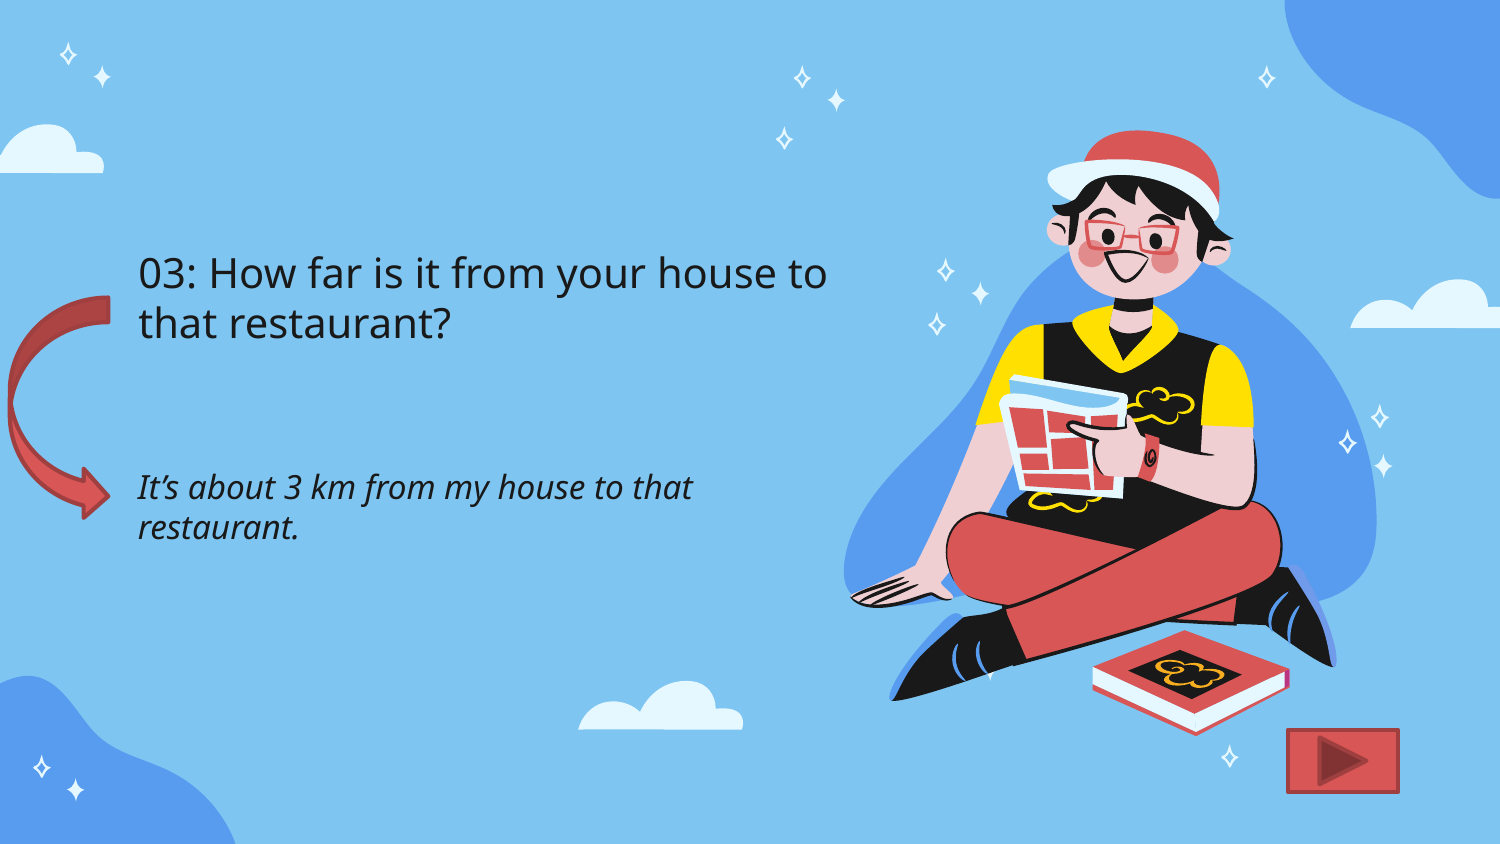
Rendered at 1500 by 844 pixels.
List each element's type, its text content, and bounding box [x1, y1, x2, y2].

text_box [7, 295, 111, 520]
text_box [578, 680, 744, 730]
text_box [1286, 728, 1400, 794]
title 03: How far is it from your house to that restaurant? [123, 231, 836, 349]
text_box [775, 64, 846, 150]
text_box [841, 130, 1393, 737]
text_box [1221, 745, 1239, 768]
subtitle It’s about 3 km from my house to that restaurant. [123, 451, 802, 577]
